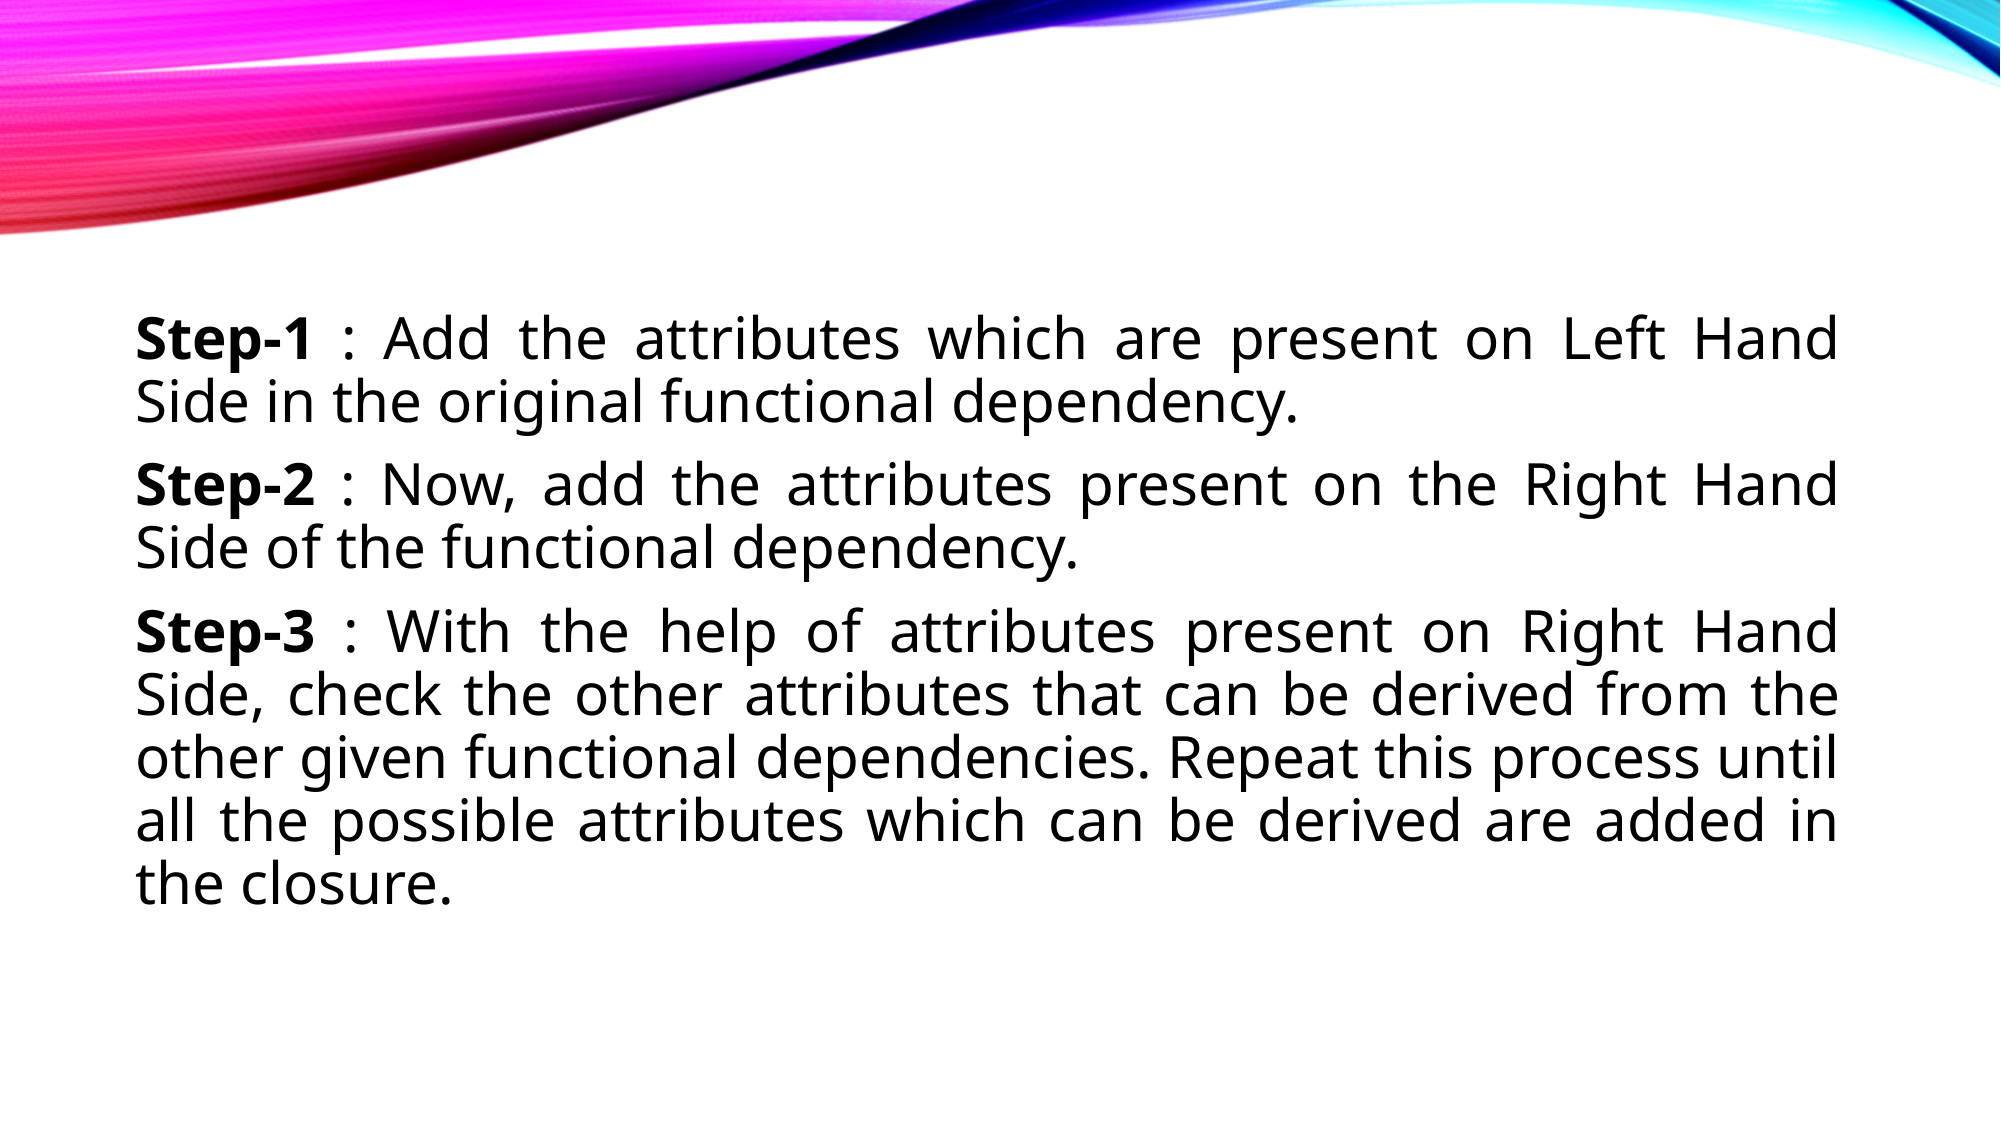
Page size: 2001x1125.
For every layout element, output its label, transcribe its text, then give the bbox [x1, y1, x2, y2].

picture [1890, 0, 2000, 75]
picture [0, 0, 2000, 237]
picture [1910, 0, 2000, 45]
text_box Step-1 : Add the attributes which are present on Left Hand Side in the original functional dependency. Step-2 : Now, add the attributes present on the Right Hand Side of the functional dependency. Step-3 : With the help of attributes present on Right Hand Side, check the other attributes that can be derived from the other given functional dependencies. Repeat this process until all the possible attributes which can be derived are added in the closure. [120, 301, 1855, 925]
